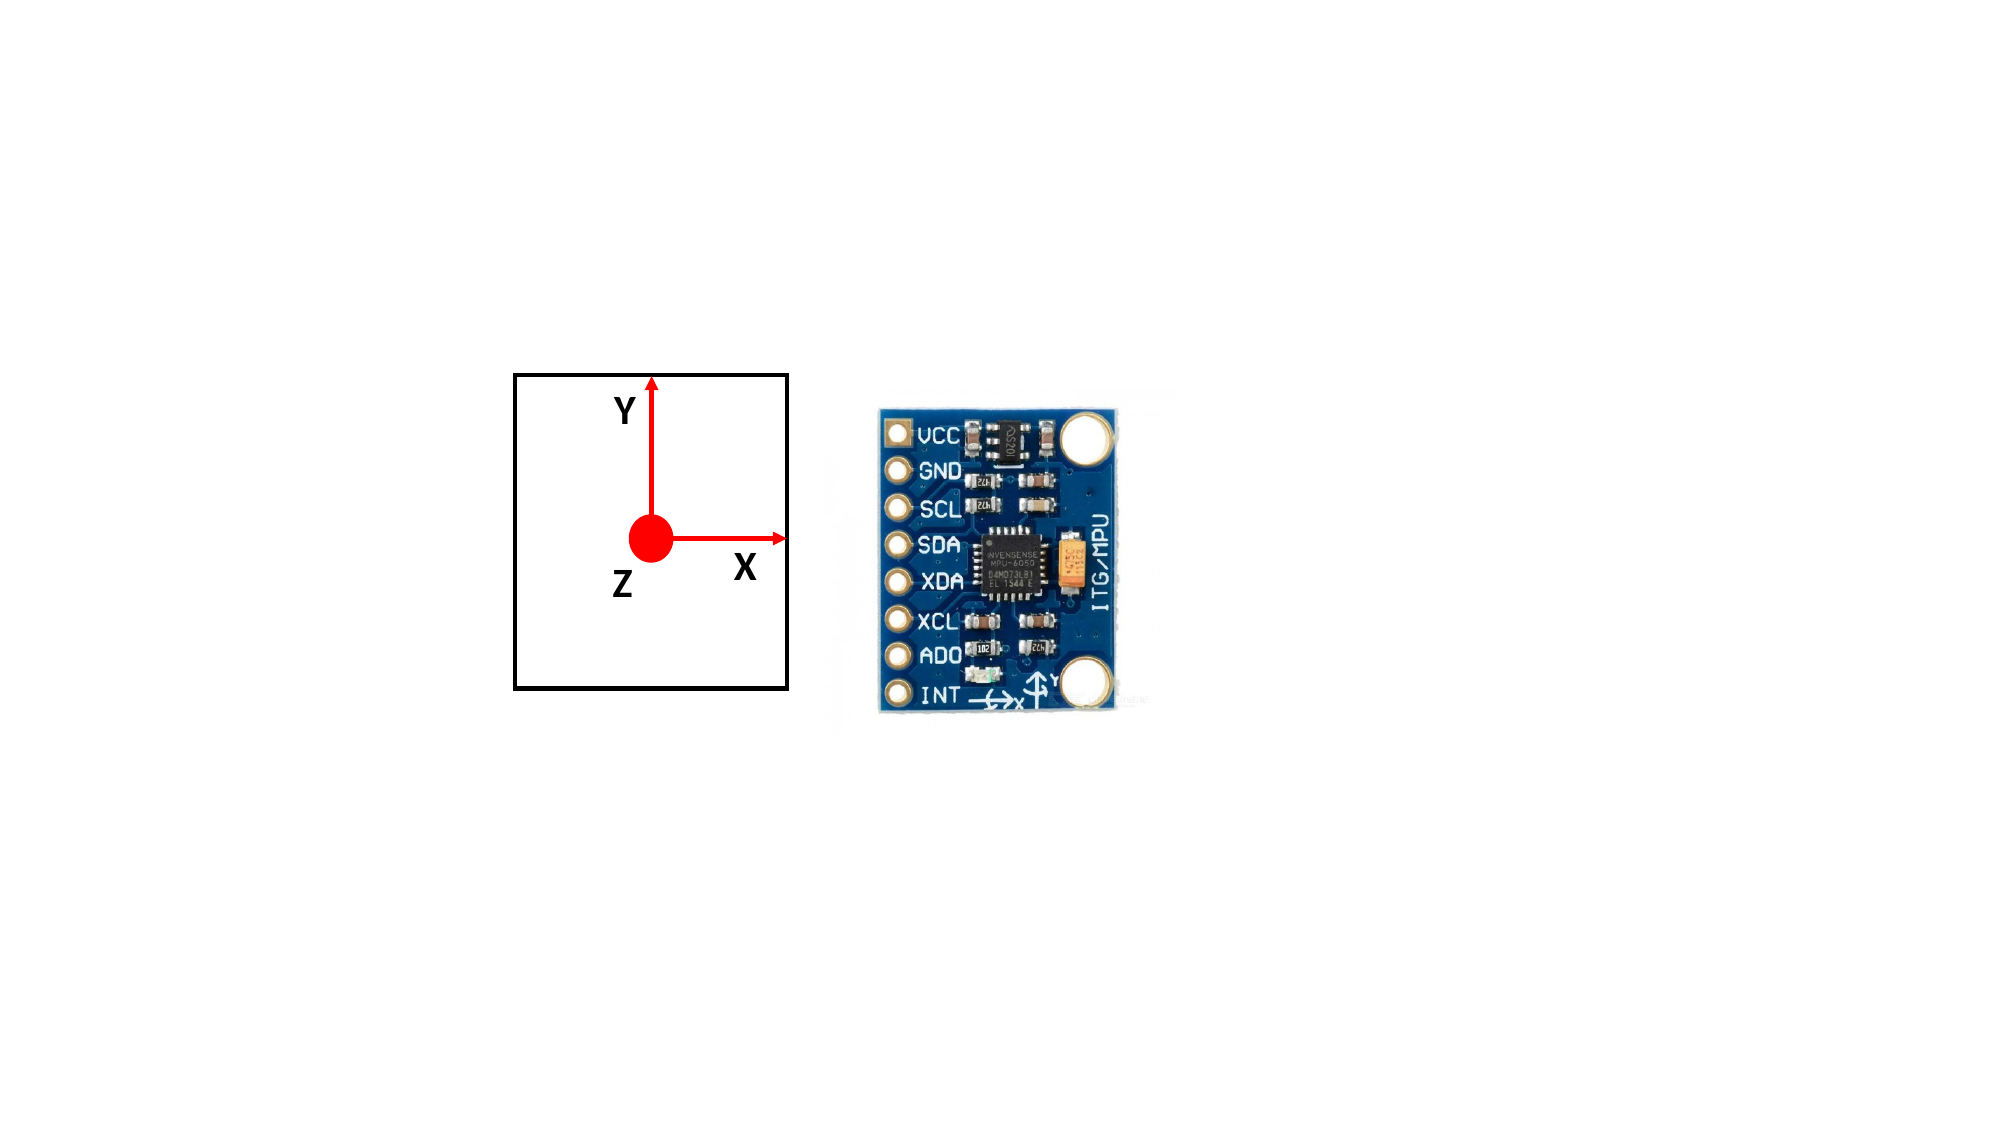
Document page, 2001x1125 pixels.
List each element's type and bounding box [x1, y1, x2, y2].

picture [825, 388, 1175, 737]
text_box [515, 375, 787, 689]
